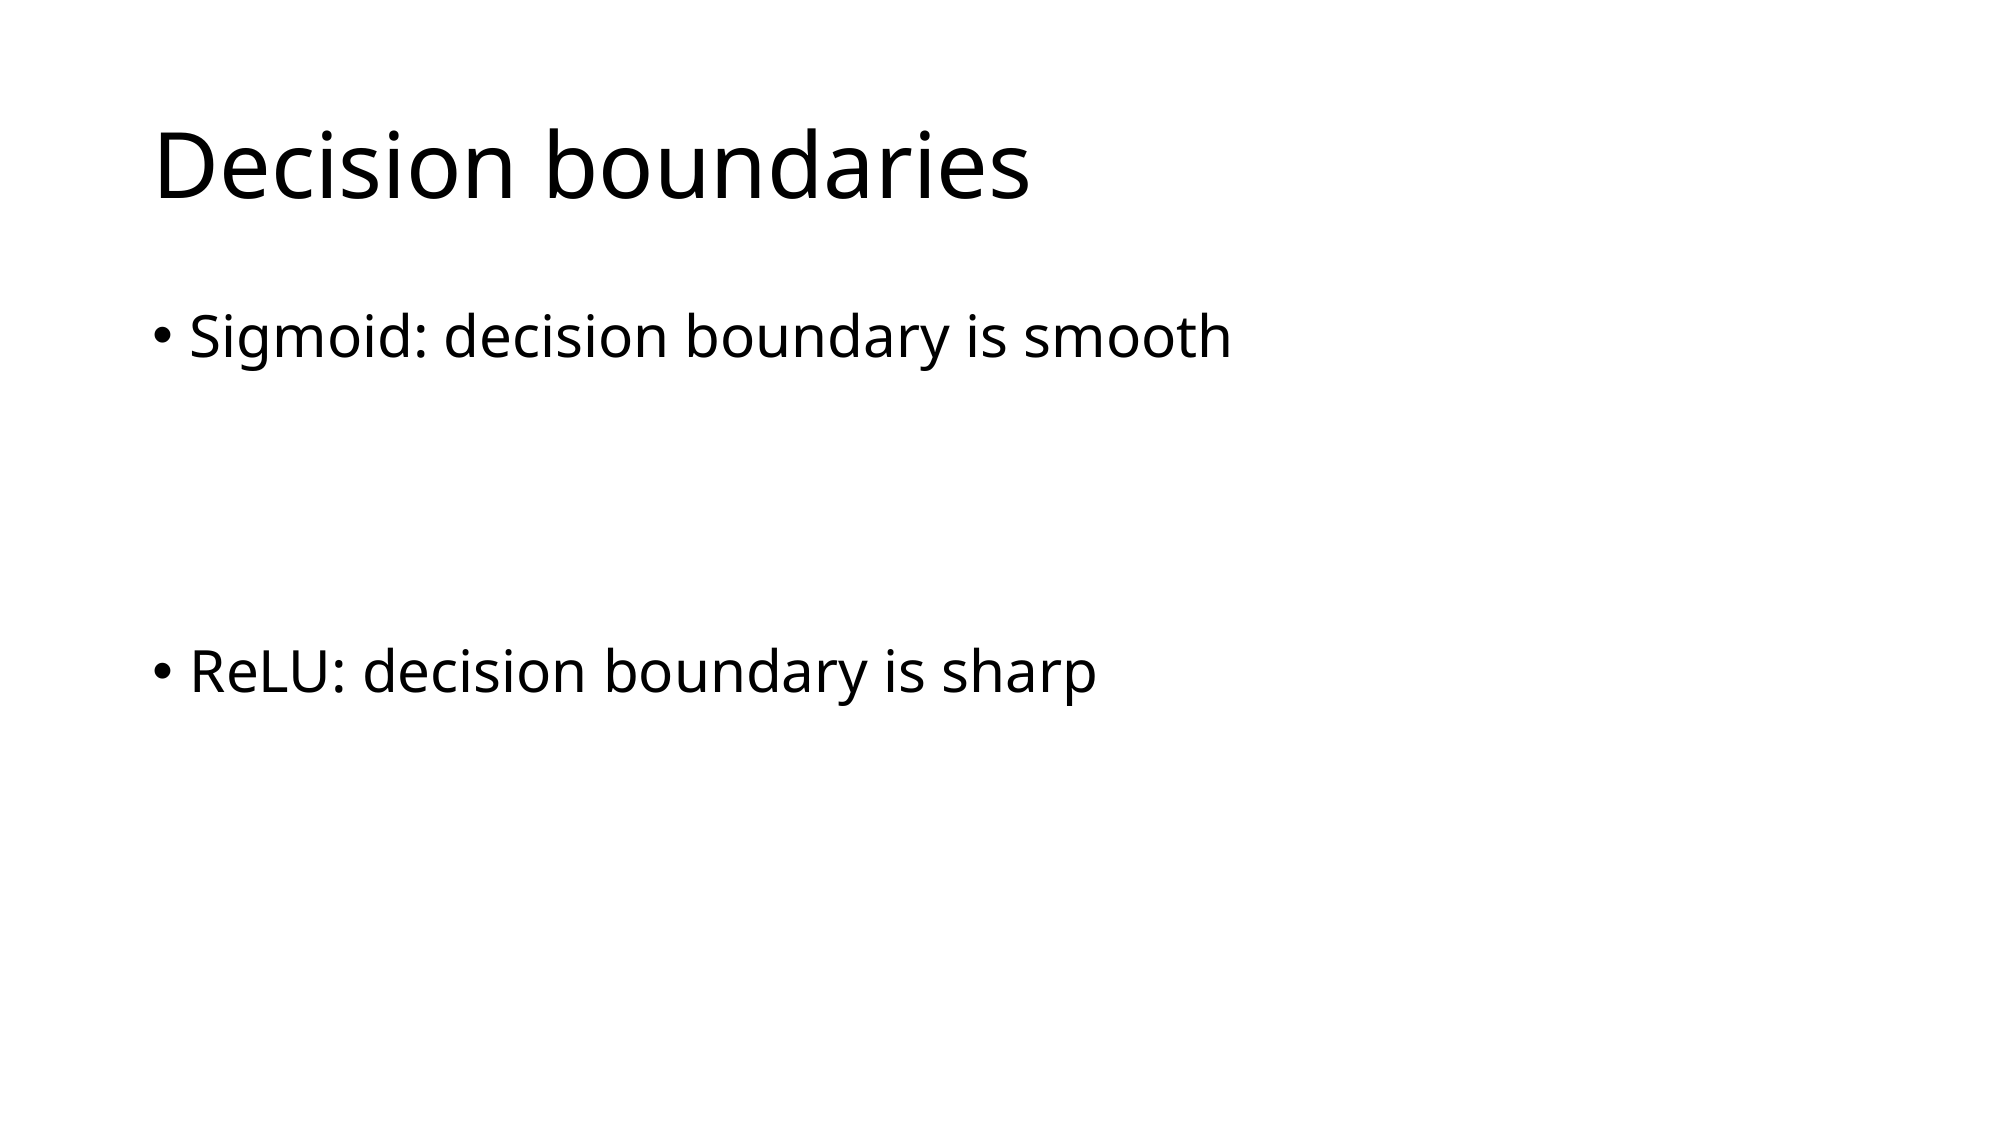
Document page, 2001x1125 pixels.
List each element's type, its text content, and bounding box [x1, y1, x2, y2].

list Sigmoid: decision boundary is smooth ReLU: decision boundary is sharp [137, 299, 1863, 1014]
title Decision boundaries [137, 59, 1863, 278]
